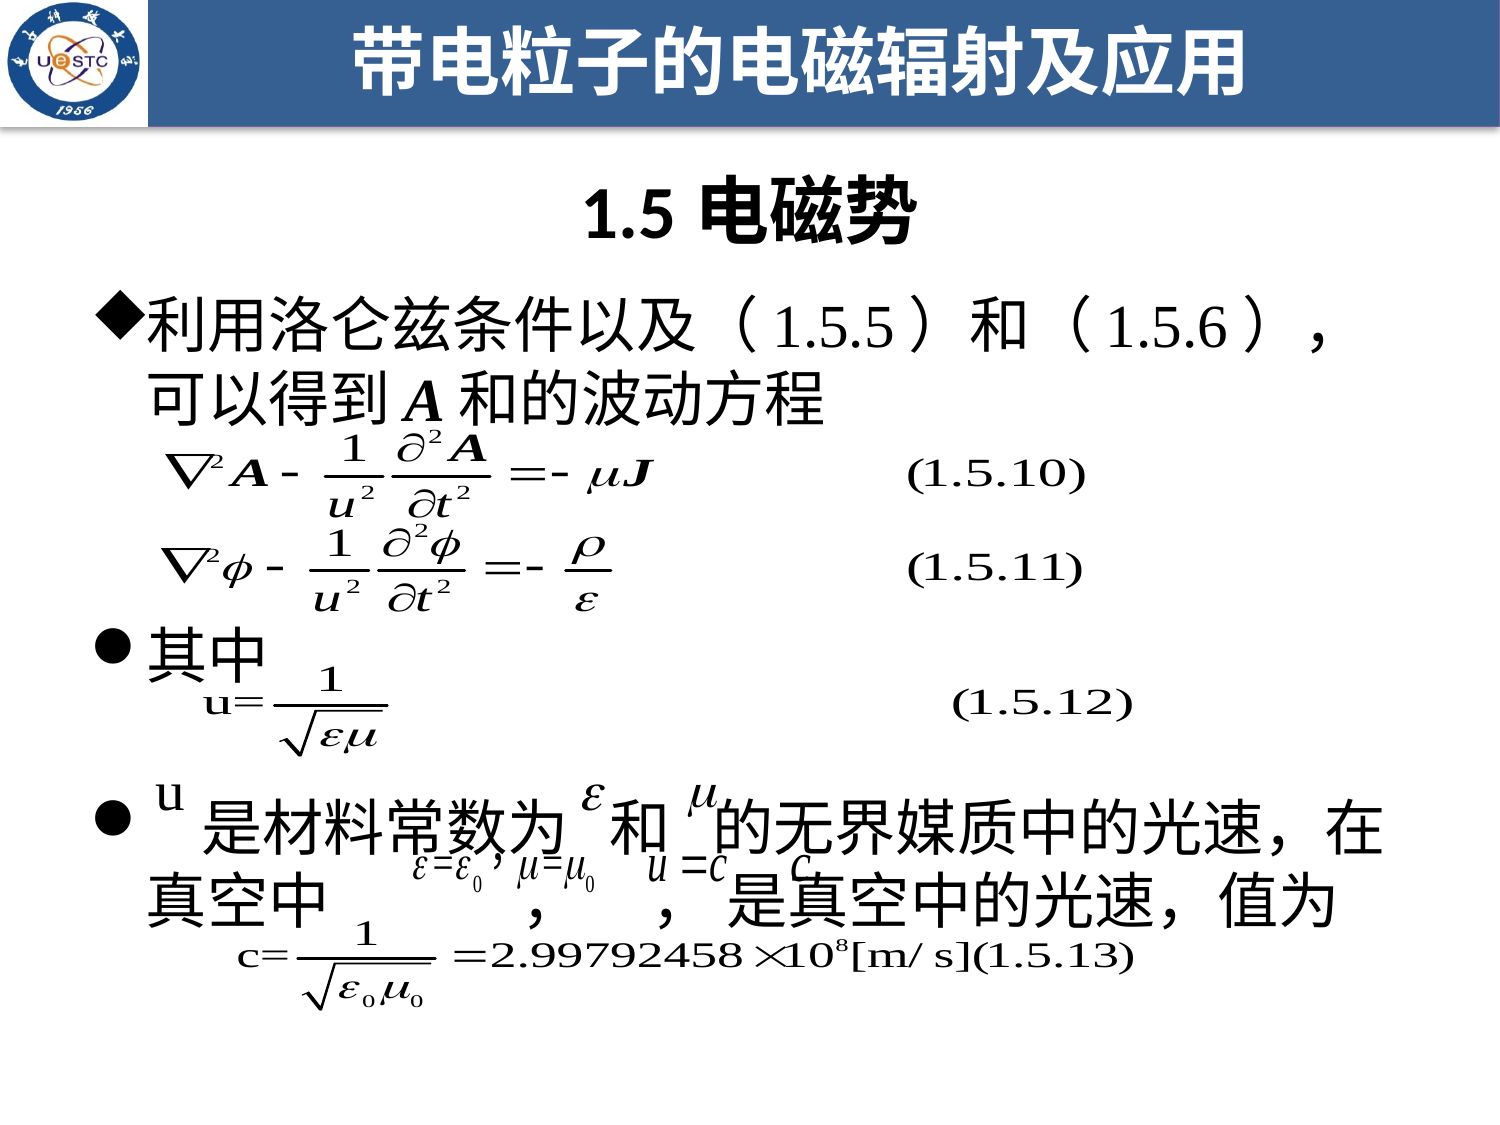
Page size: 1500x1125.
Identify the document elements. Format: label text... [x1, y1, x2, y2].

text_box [678, 774, 729, 825]
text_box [154, 514, 1093, 621]
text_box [147, 774, 195, 823]
title 1.5电磁势 [75, 115, 1425, 303]
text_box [229, 910, 1145, 1017]
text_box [785, 845, 820, 894]
text_box [81, 269, 1432, 1012]
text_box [159, 420, 1098, 524]
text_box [407, 833, 600, 902]
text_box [572, 774, 620, 823]
picture [0, 0, 148, 127]
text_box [643, 845, 735, 894]
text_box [194, 656, 1145, 763]
